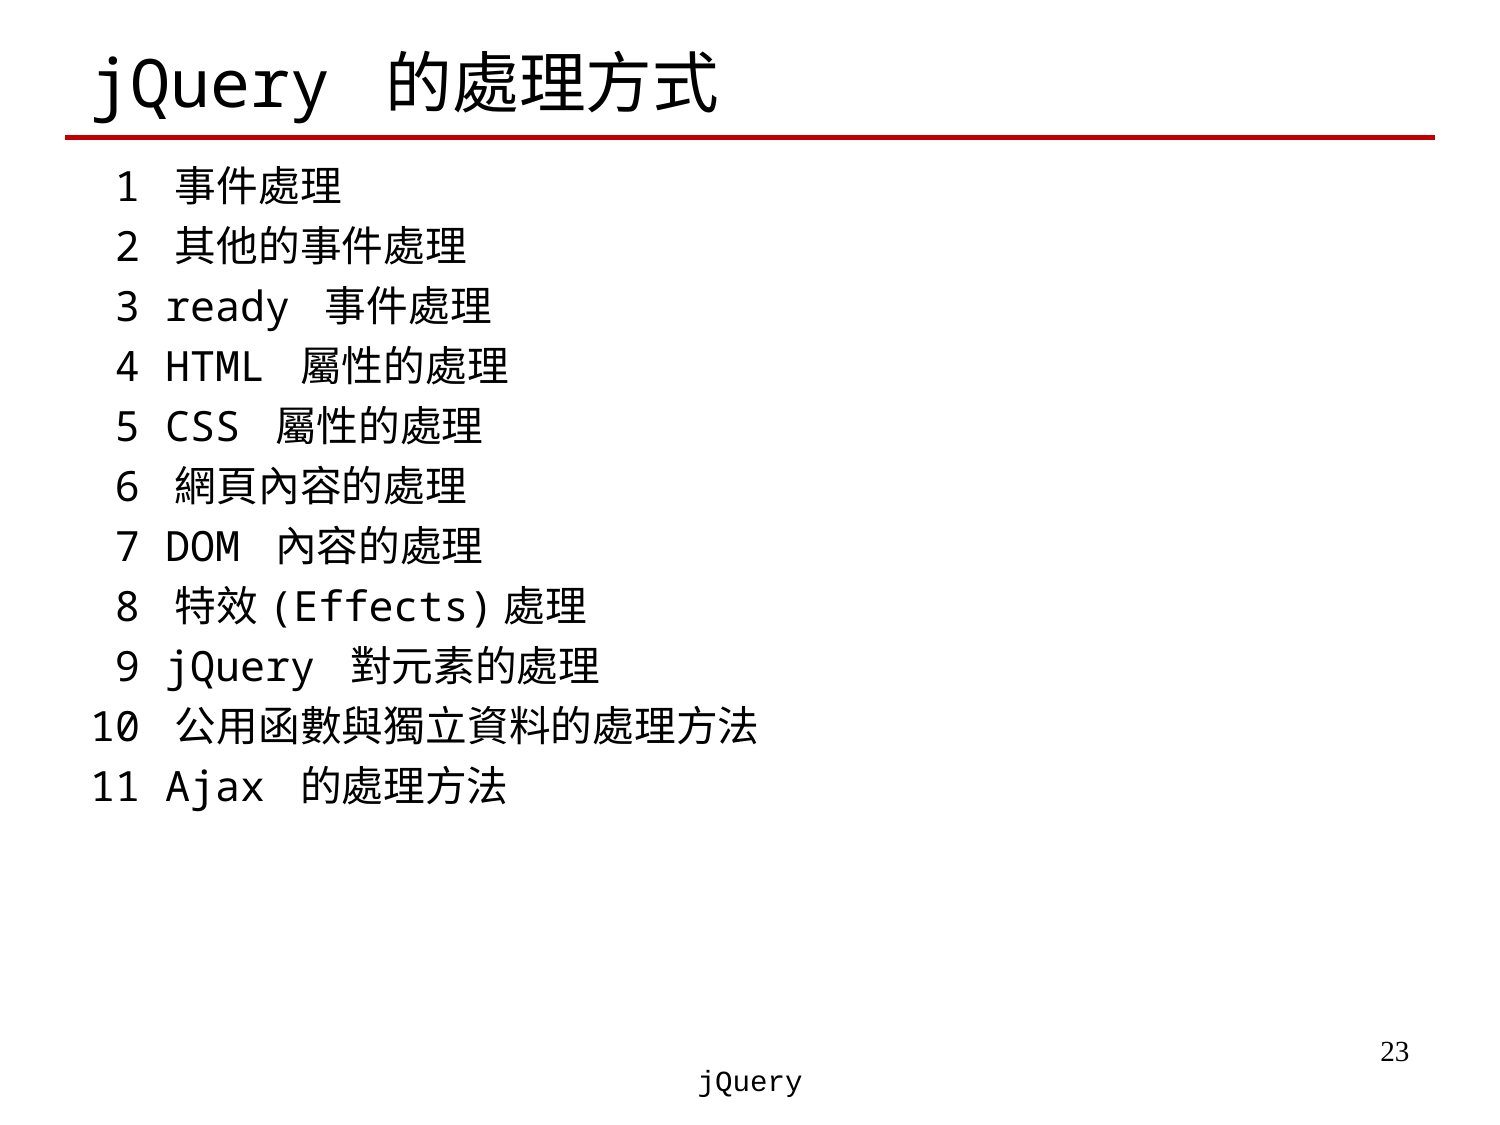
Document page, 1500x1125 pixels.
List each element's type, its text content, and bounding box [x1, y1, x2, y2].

slide_number ‹#› [1074, 1024, 1425, 1103]
text_box jQuery [512, 1054, 988, 1125]
title jQuery 的處理方式 [75, 23, 1425, 135]
list 1 事件處理 2 其他的事件處理 3 ready 事件處理 4 HTML 屬性的處理 5 CSS 屬性的處理 6 網頁內容的處理 7 DOM 內容的處理 8 特效(Effects)處理 9 jQuery 對元素的處理 10 公用函數與獨立資料的處理方法 11 Ajax 的處理方法 [75, 152, 1425, 997]
